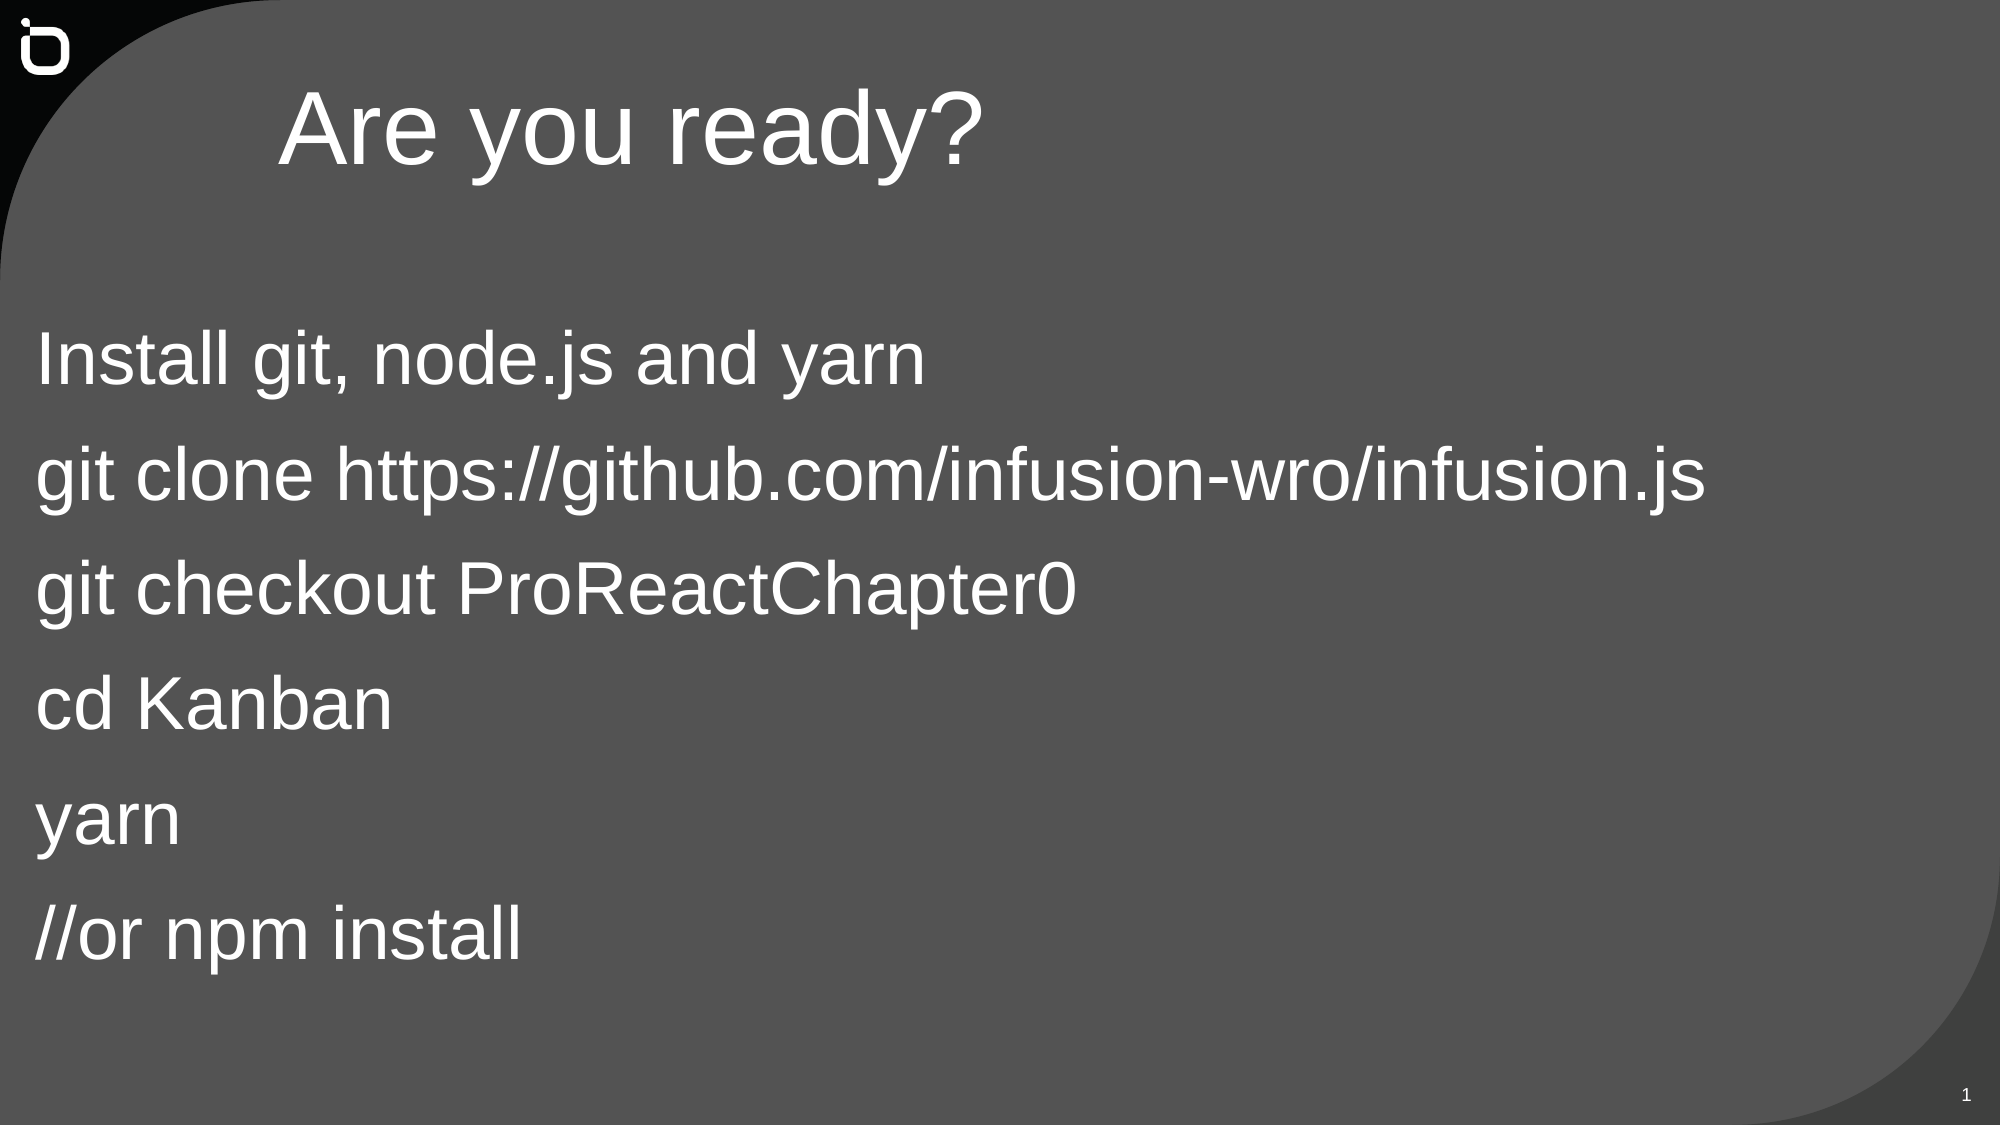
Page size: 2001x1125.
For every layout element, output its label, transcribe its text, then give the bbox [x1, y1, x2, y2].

picture [21, 17, 74, 75]
text_box Install git, node.js and yarn git clone https://github.com/infusion-wro/infusion.js git checkout ProReactChapter0 cd Kanban yarn //or npm install [21, 302, 1937, 993]
title Are you ready? [278, 75, 1717, 223]
